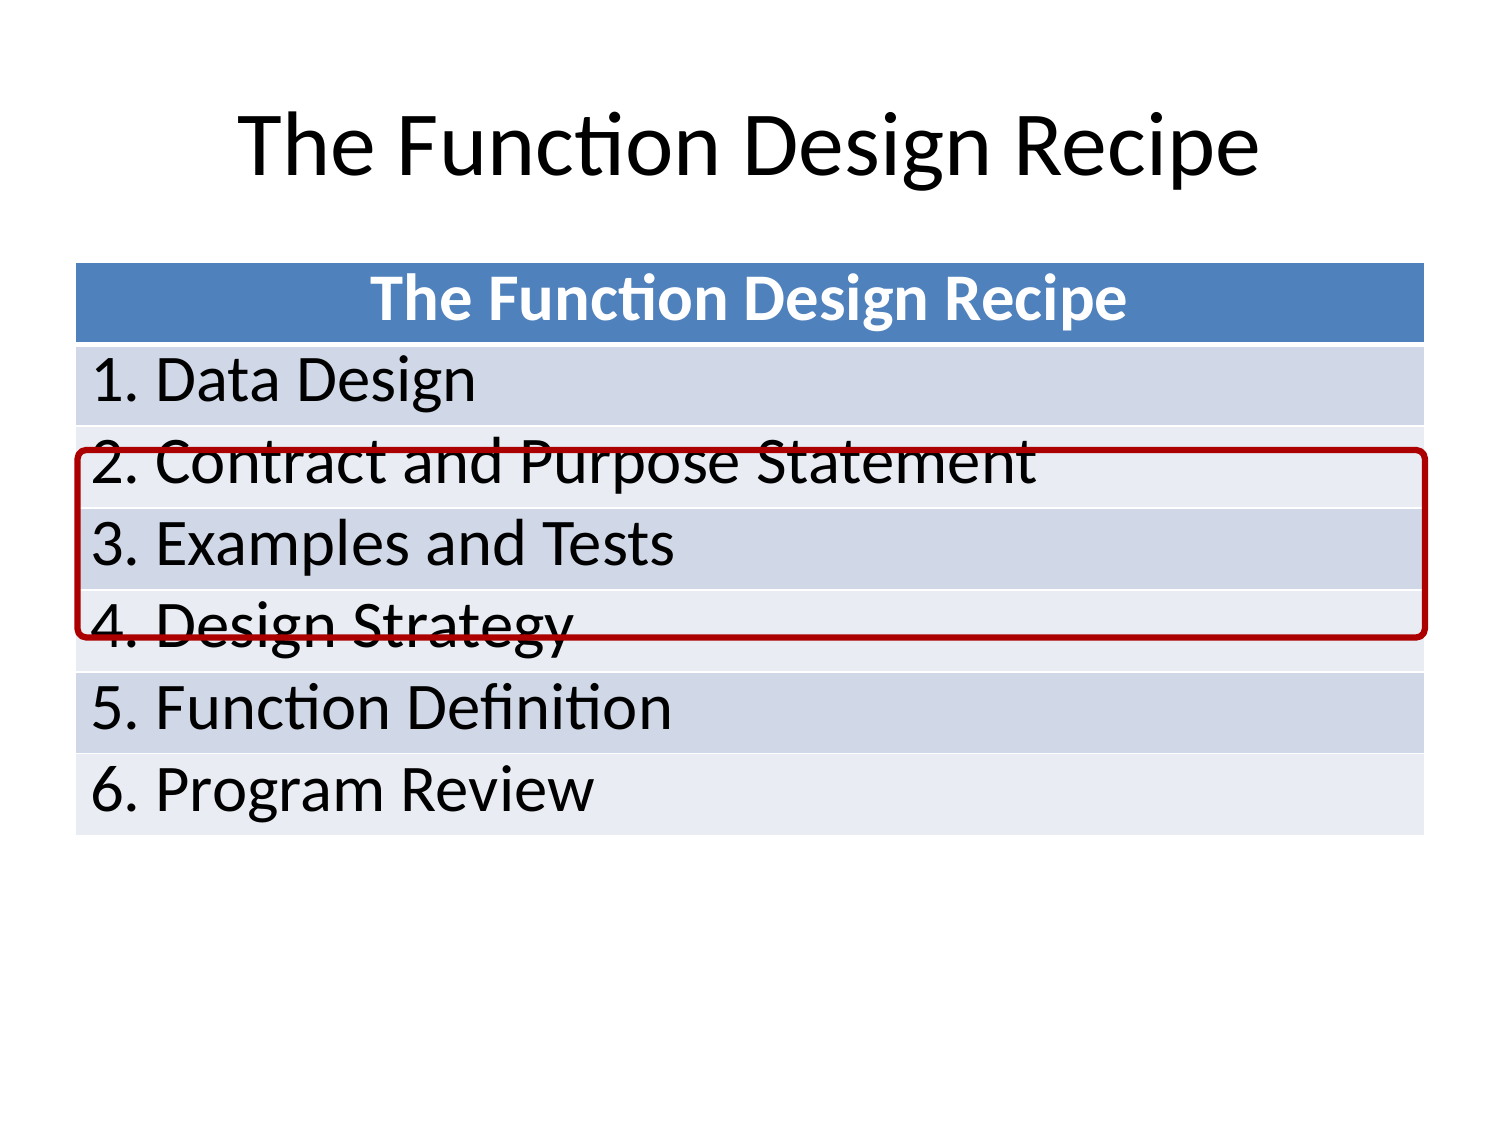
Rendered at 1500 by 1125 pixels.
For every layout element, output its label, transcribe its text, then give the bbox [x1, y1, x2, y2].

table_cell 1. Data Design [76, 347, 1424, 425]
table_cell 2. Contract and Purpose Statement [76, 427, 1424, 453]
table_header The Function Design Recipe [76, 263, 1424, 342]
table_cell 6. Program Review [76, 754, 1424, 835]
table_cell 4. Design Strategy [76, 635, 1424, 671]
title The Function Design Recipe [75, 45, 1425, 233]
table_cell 5. Function Definition [76, 673, 1424, 753]
text_box [75, 447, 1428, 640]
